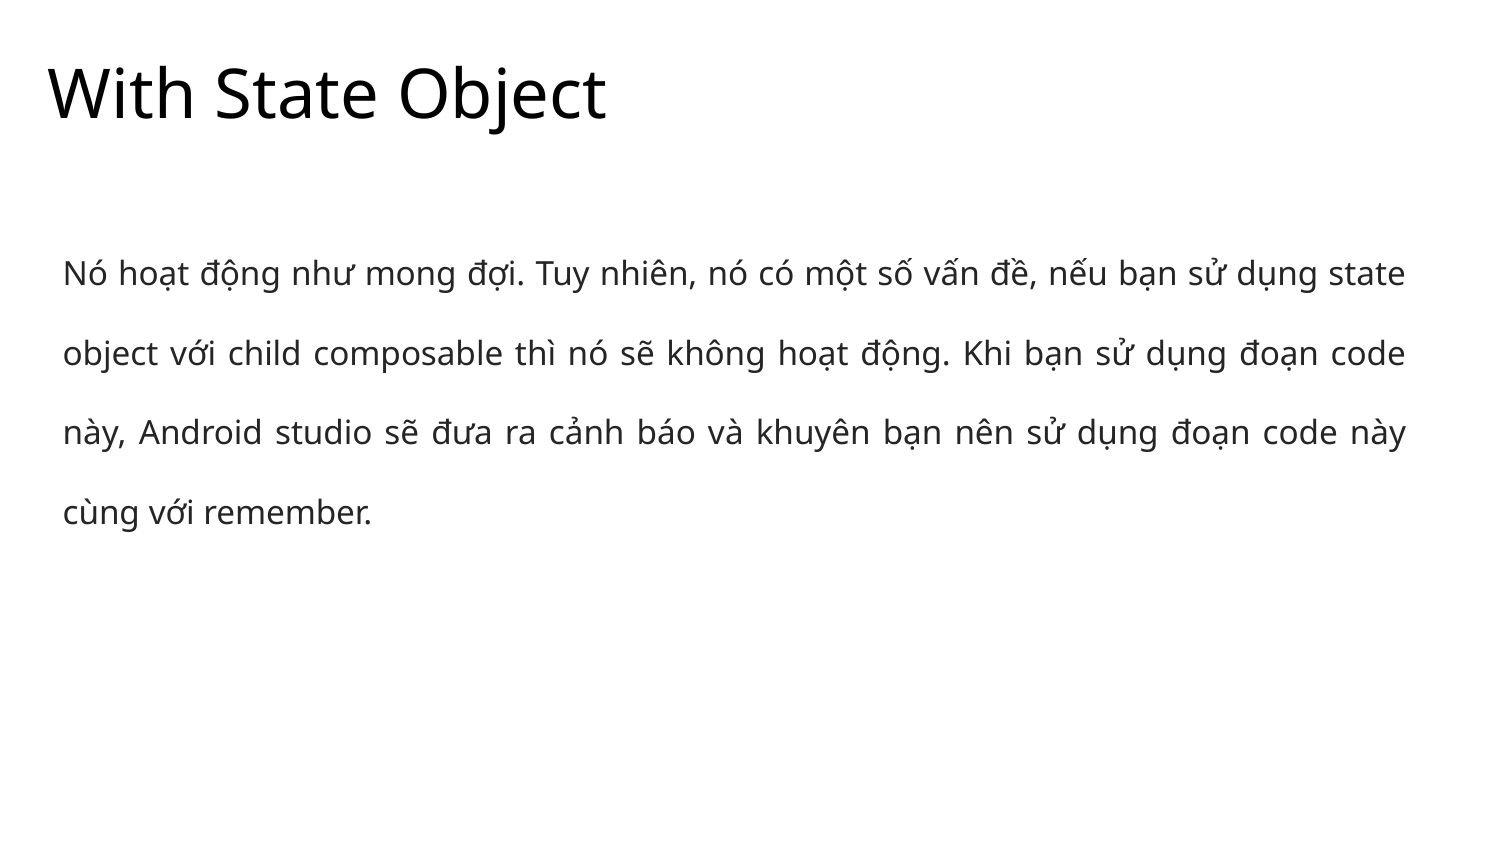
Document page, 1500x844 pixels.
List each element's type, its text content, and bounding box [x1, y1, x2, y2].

text_box Nó hoạt động như mong đợi. Tuy nhiên, nó có một số vấn đề, nếu bạn sử dụng state object với child composable thì nó sẽ không hoạt động. Khi bạn sử dụng đoạn code này, Android studio sẽ đưa ra cảnh báo và khuyên bạn nên sử dụng đoạn code này cùng với remember. [47, 204, 1424, 539]
title With State Object [48, 48, 1443, 123]
